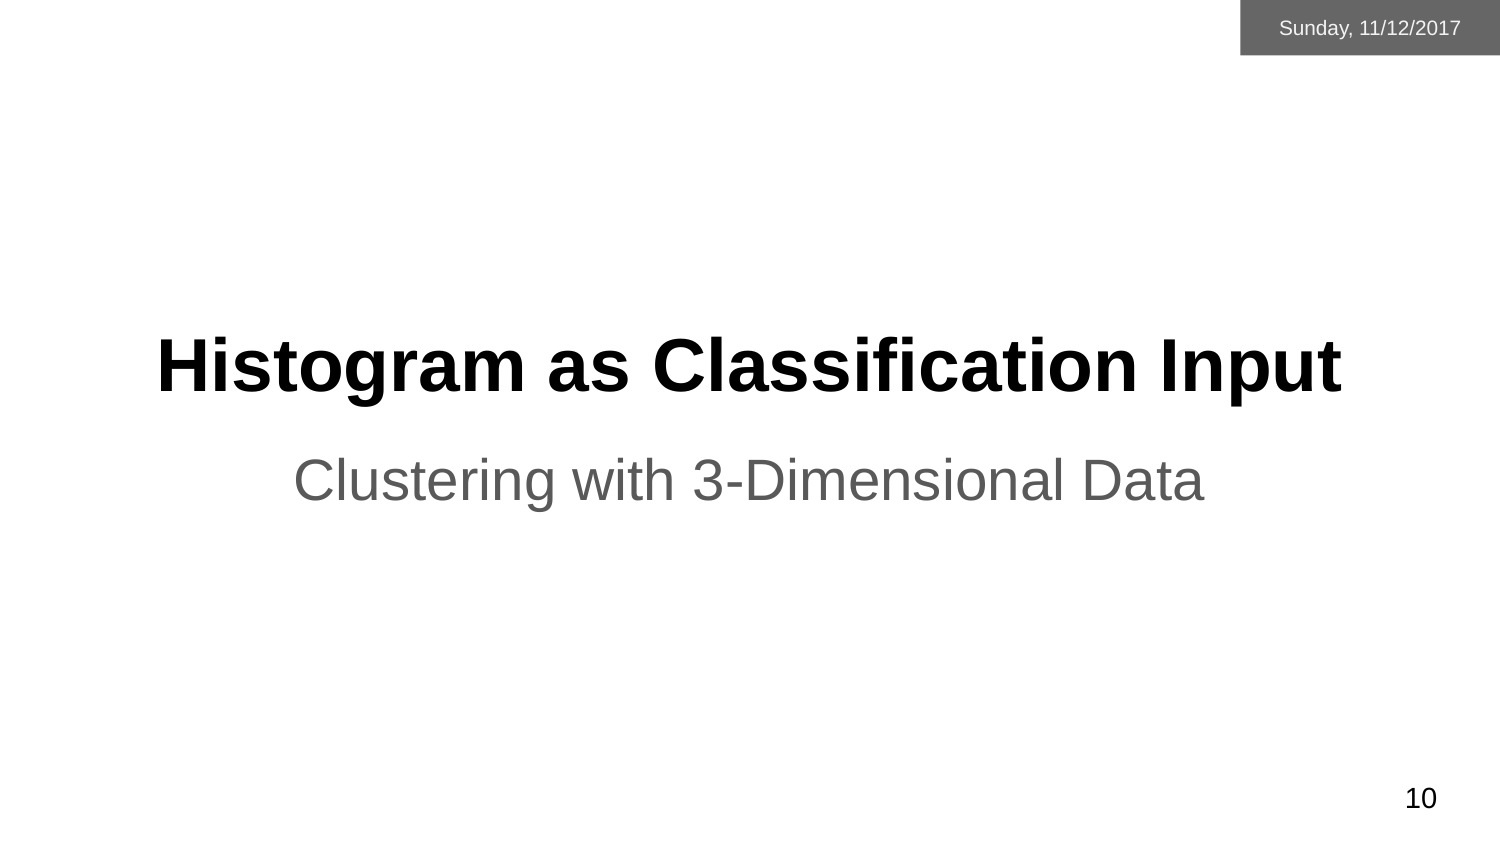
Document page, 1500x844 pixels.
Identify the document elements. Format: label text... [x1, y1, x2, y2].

slide_number ‹#› [1389, 764, 1480, 830]
title Histogram as Classification Input [51, 84, 1449, 422]
subtitle Sunday, 11/12/2017 [1240, 0, 1500, 56]
subtitle Clustering with 3-Dimensional Data [51, 427, 1449, 558]
